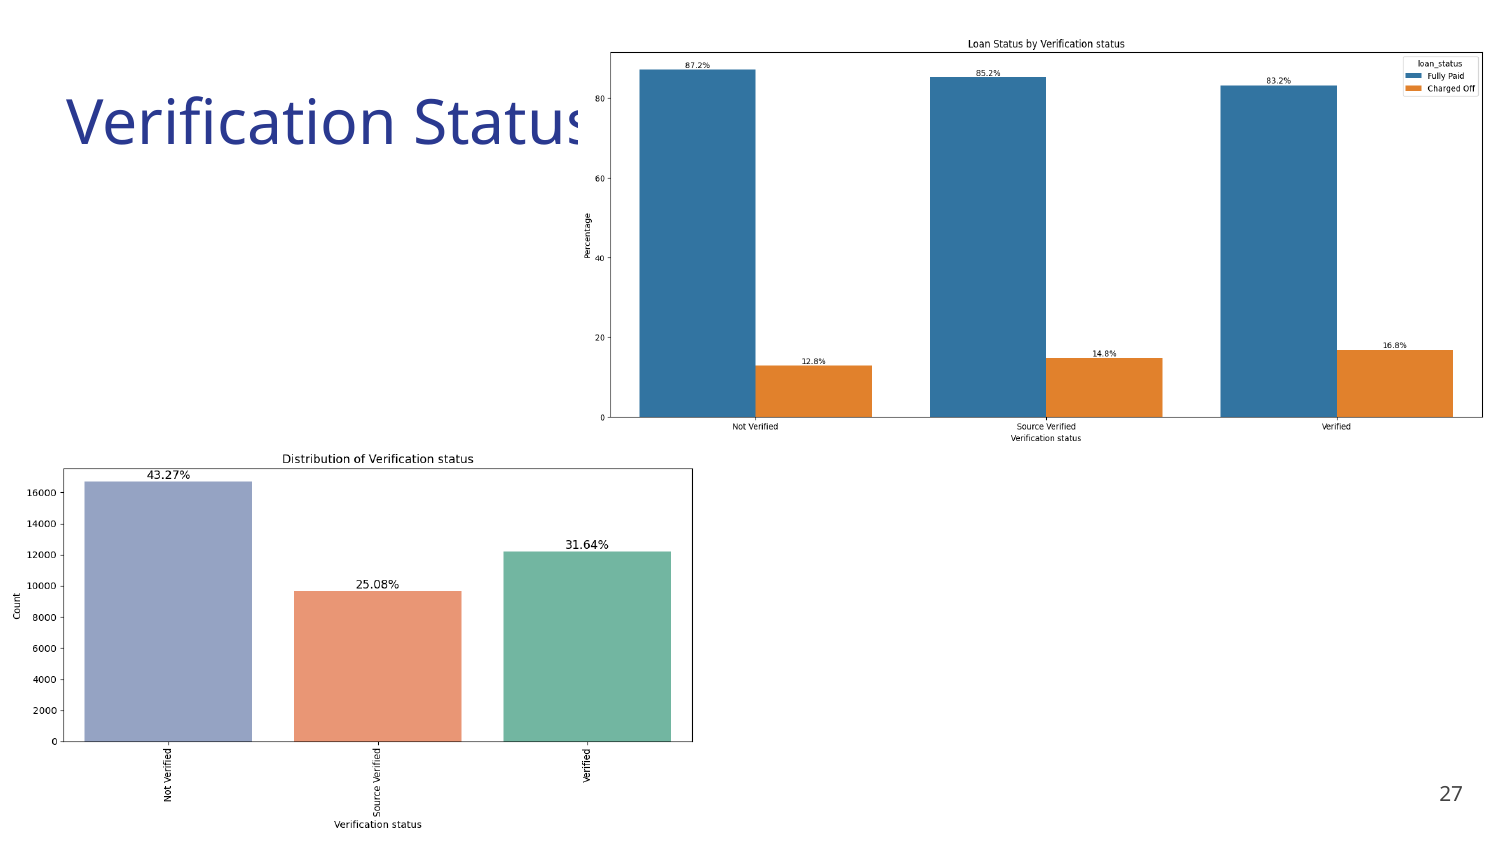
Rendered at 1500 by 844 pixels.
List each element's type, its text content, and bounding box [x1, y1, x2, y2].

slide_number ‹#› [1387, 762, 1478, 828]
title Verification Status [51, 67, 573, 167]
picture [5, 33, 1487, 837]
